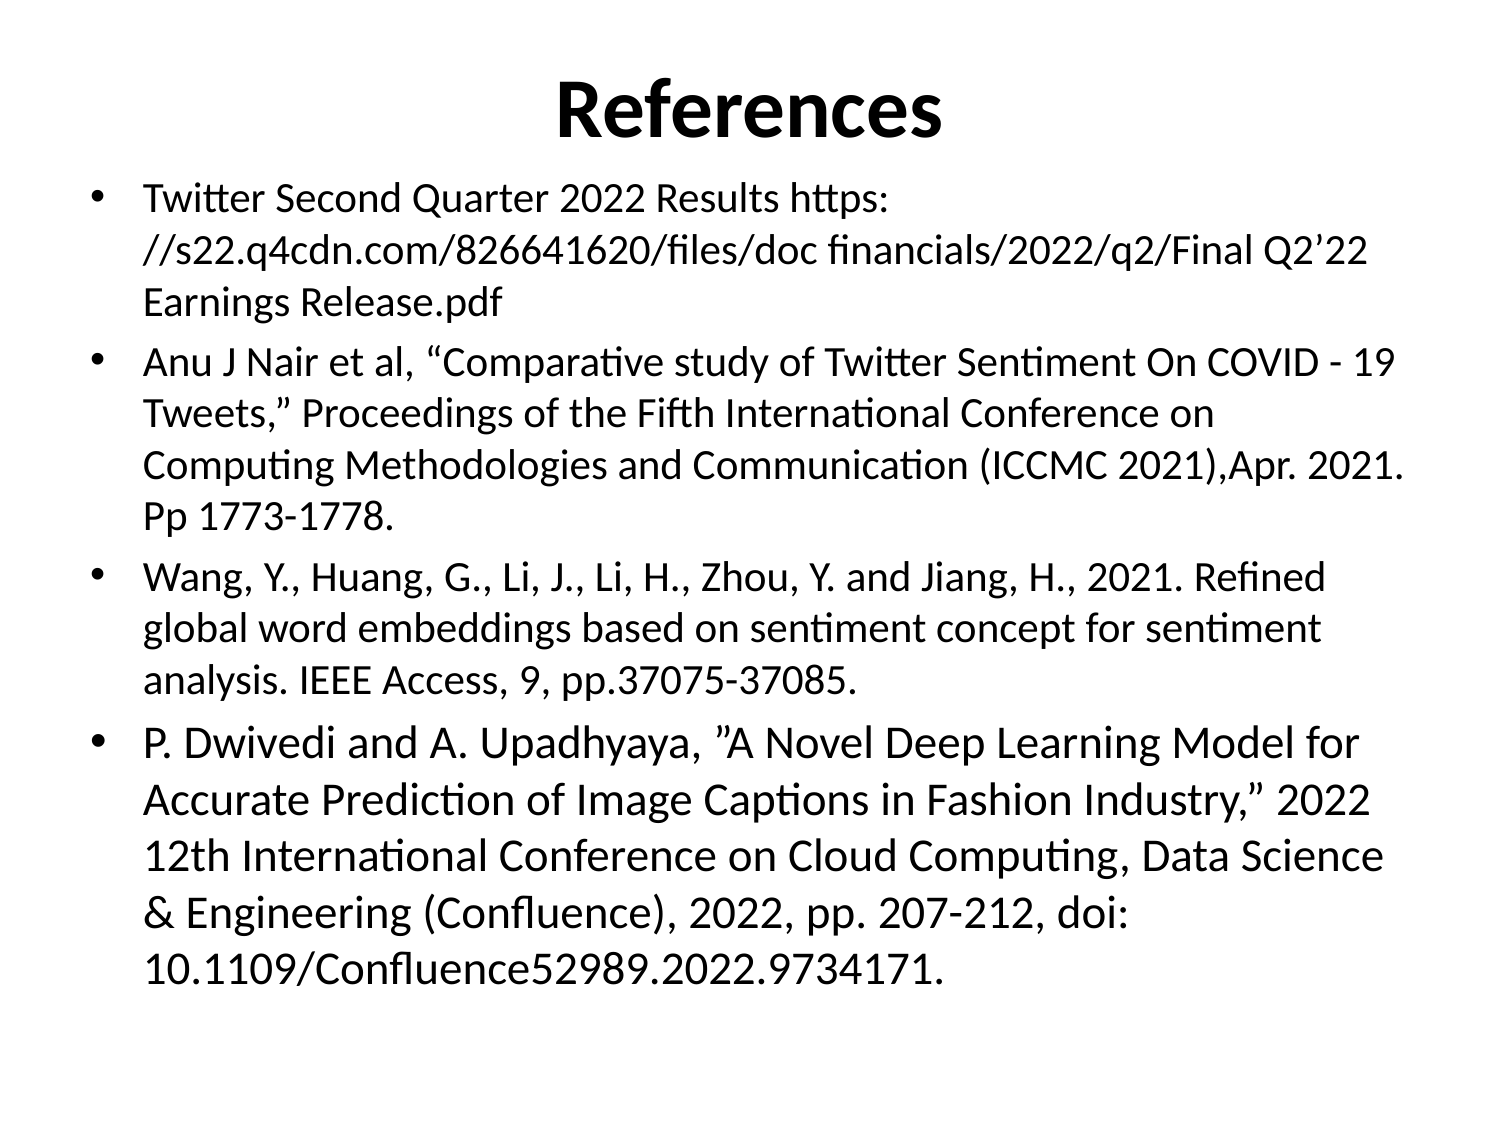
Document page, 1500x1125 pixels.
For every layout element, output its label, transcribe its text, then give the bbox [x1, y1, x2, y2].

list Twitter Second Quarter 2022 Results https: //s22.q4cdn.com/826641620/files/doc financials/2022/q2/Final Q2’22 Earnings Release.pdf Anu J Nair et al, “Comparative study of Twitter Sentiment On COVID - 19 Tweets,” Proceedings of the Fifth International Conference on Computing Methodologies and Communication (ICCMC 2021),Apr. 2021. Pp 1773-1778. Wang, Y., Huang, G., Li, J., Li, H., Zhou, Y. and Jiang, H., 2021. Refined global word embeddings based on sentiment concept for sentiment analysis. IEEE Access, 9, pp.37075-37085. P. Dwivedi and A. Upadhyaya, ”A Novel Deep Learning Model for Accurate Prediction of Image Captions in Fashion Industry,” 2022 12th International Conference on Cloud Computing, Data Science & Engineering (Confluence), 2022, pp. 207-212, doi: 10.1109/Confluence52989.2022.9734171. [75, 162, 1425, 1005]
title References [75, 45, 1425, 162]
